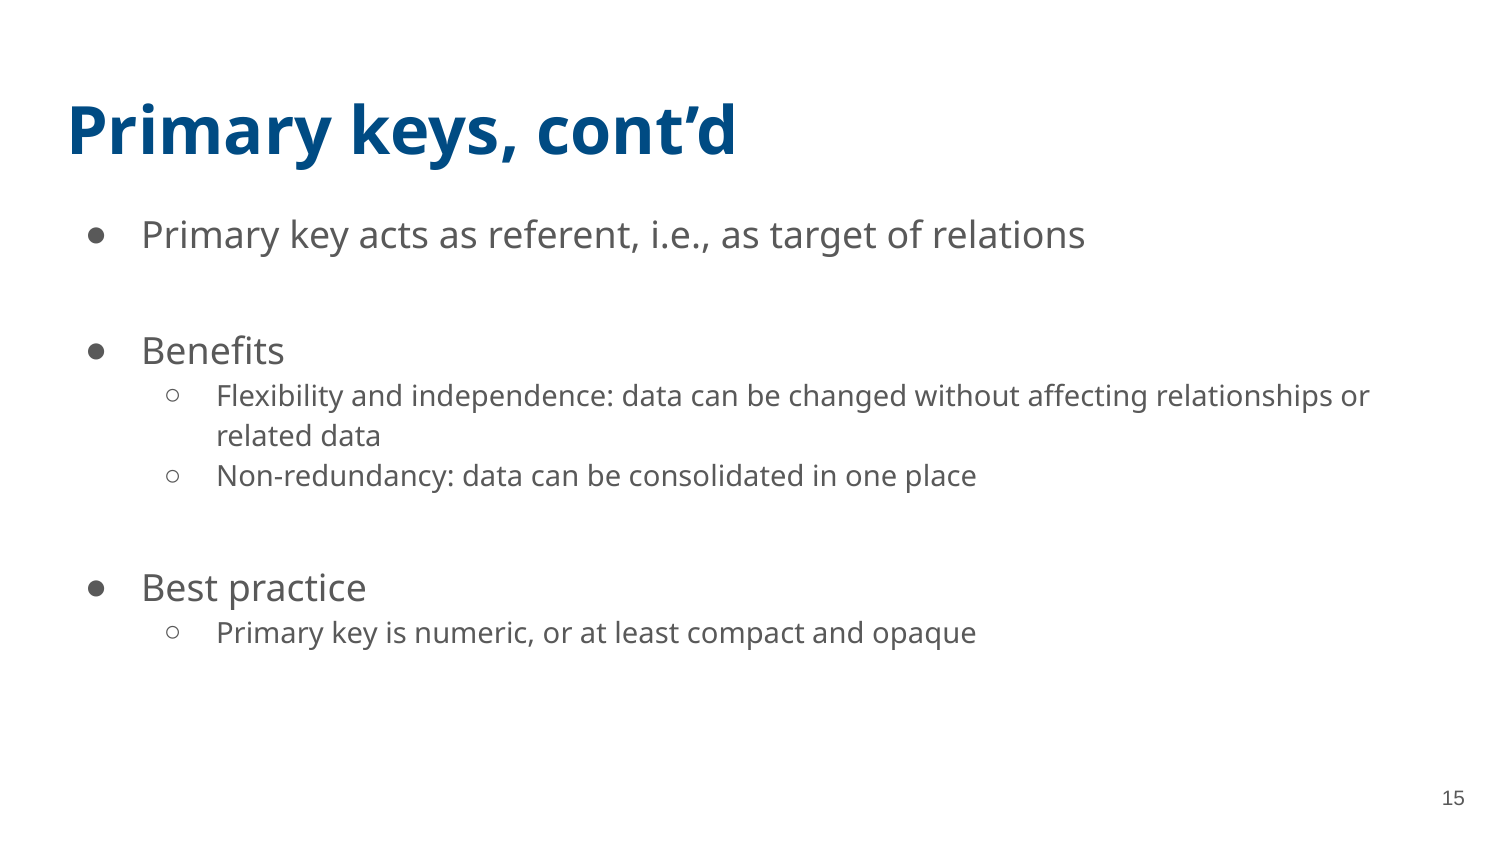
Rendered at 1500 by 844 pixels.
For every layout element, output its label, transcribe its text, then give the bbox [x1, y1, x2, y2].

list Primary key acts as referent, i.e., as target of relations Benefits Flexibility and independence: data can be changed without affecting relationships or related data Non-redundancy: data can be consolidated in one place Best practice Primary key is numeric, or at least compact and opaque [51, 189, 1449, 750]
slide_number 15 [1389, 764, 1480, 830]
title Primary keys, cont’d [51, 72, 1449, 167]
